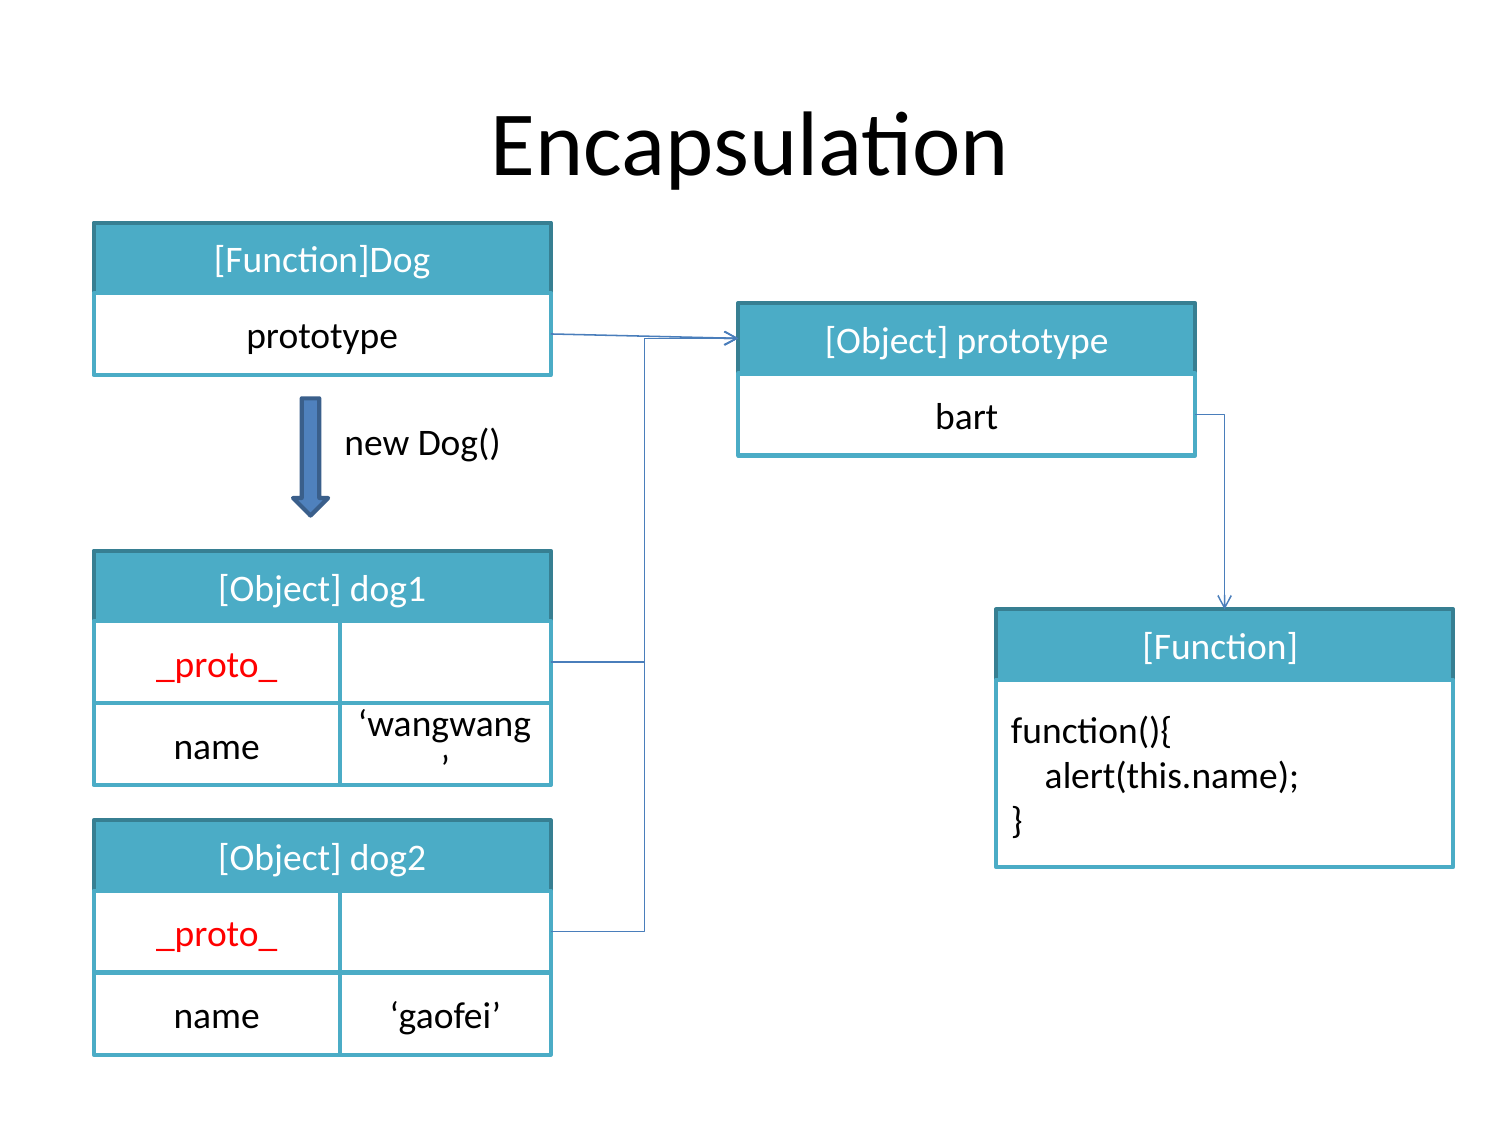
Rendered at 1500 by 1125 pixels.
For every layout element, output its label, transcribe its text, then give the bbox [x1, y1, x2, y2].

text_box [1195, 414, 1225, 610]
title Encapsulation [75, 45, 1425, 233]
text_box [Object] prototype [736, 301, 1197, 371]
text_box _proto_ [92, 889, 338, 971]
text_box bart [744, 371, 1197, 458]
text_box [Object] dog2 [92, 818, 545, 889]
text_box [338, 889, 553, 971]
text_box name [92, 971, 338, 1057]
text_box function(){ alert(this.name); } [994, 678, 1455, 869]
text_box _proto_ [92, 619, 338, 701]
text_box [338, 619, 545, 701]
text_box [Function] [994, 607, 1455, 678]
text_box [Object] dog1 [92, 549, 544, 619]
text_box name [92, 701, 338, 787]
text_box ‘wangwang’ [338, 701, 545, 787]
text_box new Dog() [329, 410, 516, 470]
text_box ‘gaofei’ [338, 971, 553, 1057]
text_box [291, 396, 331, 518]
text_box prototype [92, 291, 553, 377]
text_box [550, 338, 739, 932]
text_box [Function]Dog [92, 233, 553, 291]
